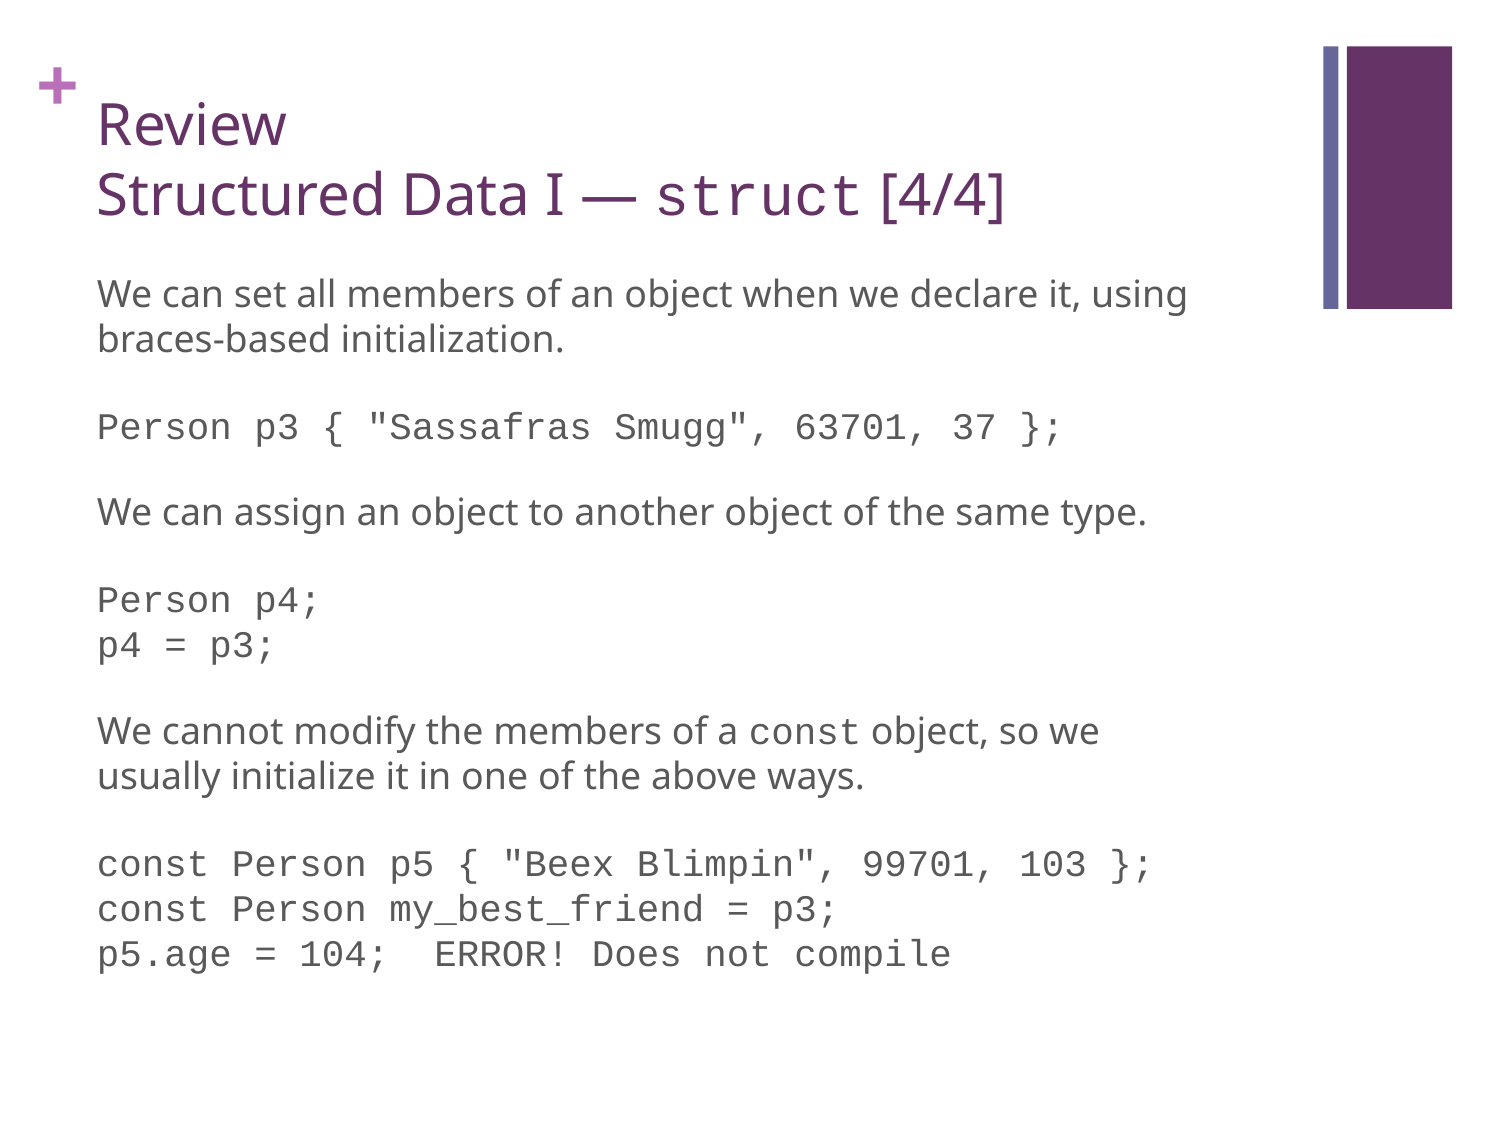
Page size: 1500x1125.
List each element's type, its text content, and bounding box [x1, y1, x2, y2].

list We can set all members of an object when we declare it, using braces-based initialization. Person p3 { "Sassafras Smugg", 63701, 37 }; We can assign an object to another object of the same type. Person p4; p4 = p3; We cannot modify the members of a const object, so we usually initialize it in one of the above ways. const Person p5 { "Beex Blimpin", 99701, 103 }; const Person my_best_friend = p3; p5.age = 104; ERROR! Does not compile [81, 262, 1322, 1038]
title Review Structured Data I — struct [4/4] [81, 79, 1322, 238]
